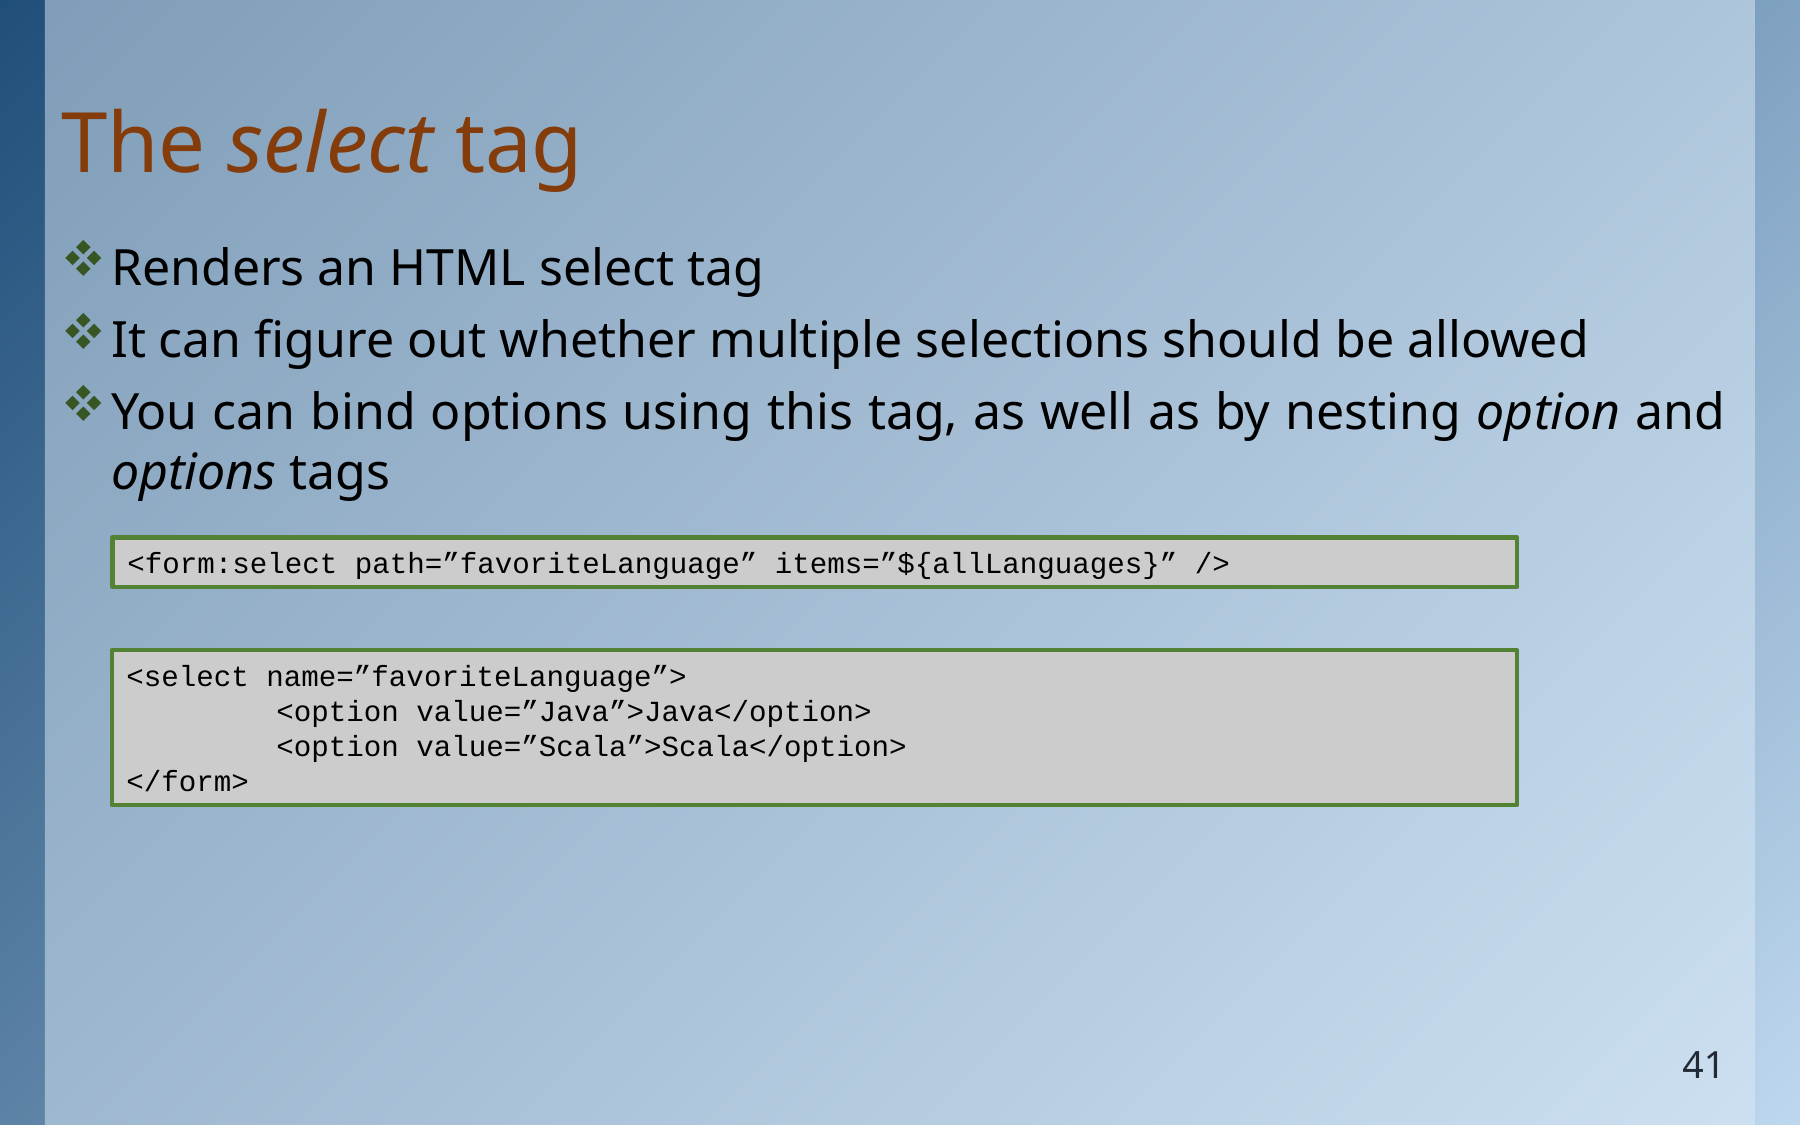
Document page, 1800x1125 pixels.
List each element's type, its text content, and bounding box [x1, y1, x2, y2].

title The select tag [40, 12, 1746, 200]
text_box <form:select path=”favoriteLanguage” items=”${allLanguages}” /> [112, 537, 1518, 588]
text_box <select name=”favoriteLanguage”> <option value=”Java”>Java</option> <option value=”Scala”>Scala</option> </form> [111, 650, 1518, 805]
slide_number 41 [1581, 1050, 1746, 1103]
list Renders an HTML select tag It can figure out whether multiple selections should be allowed You can bind options using this tag, as well as by nesting option and options tags [40, 224, 1746, 1025]
